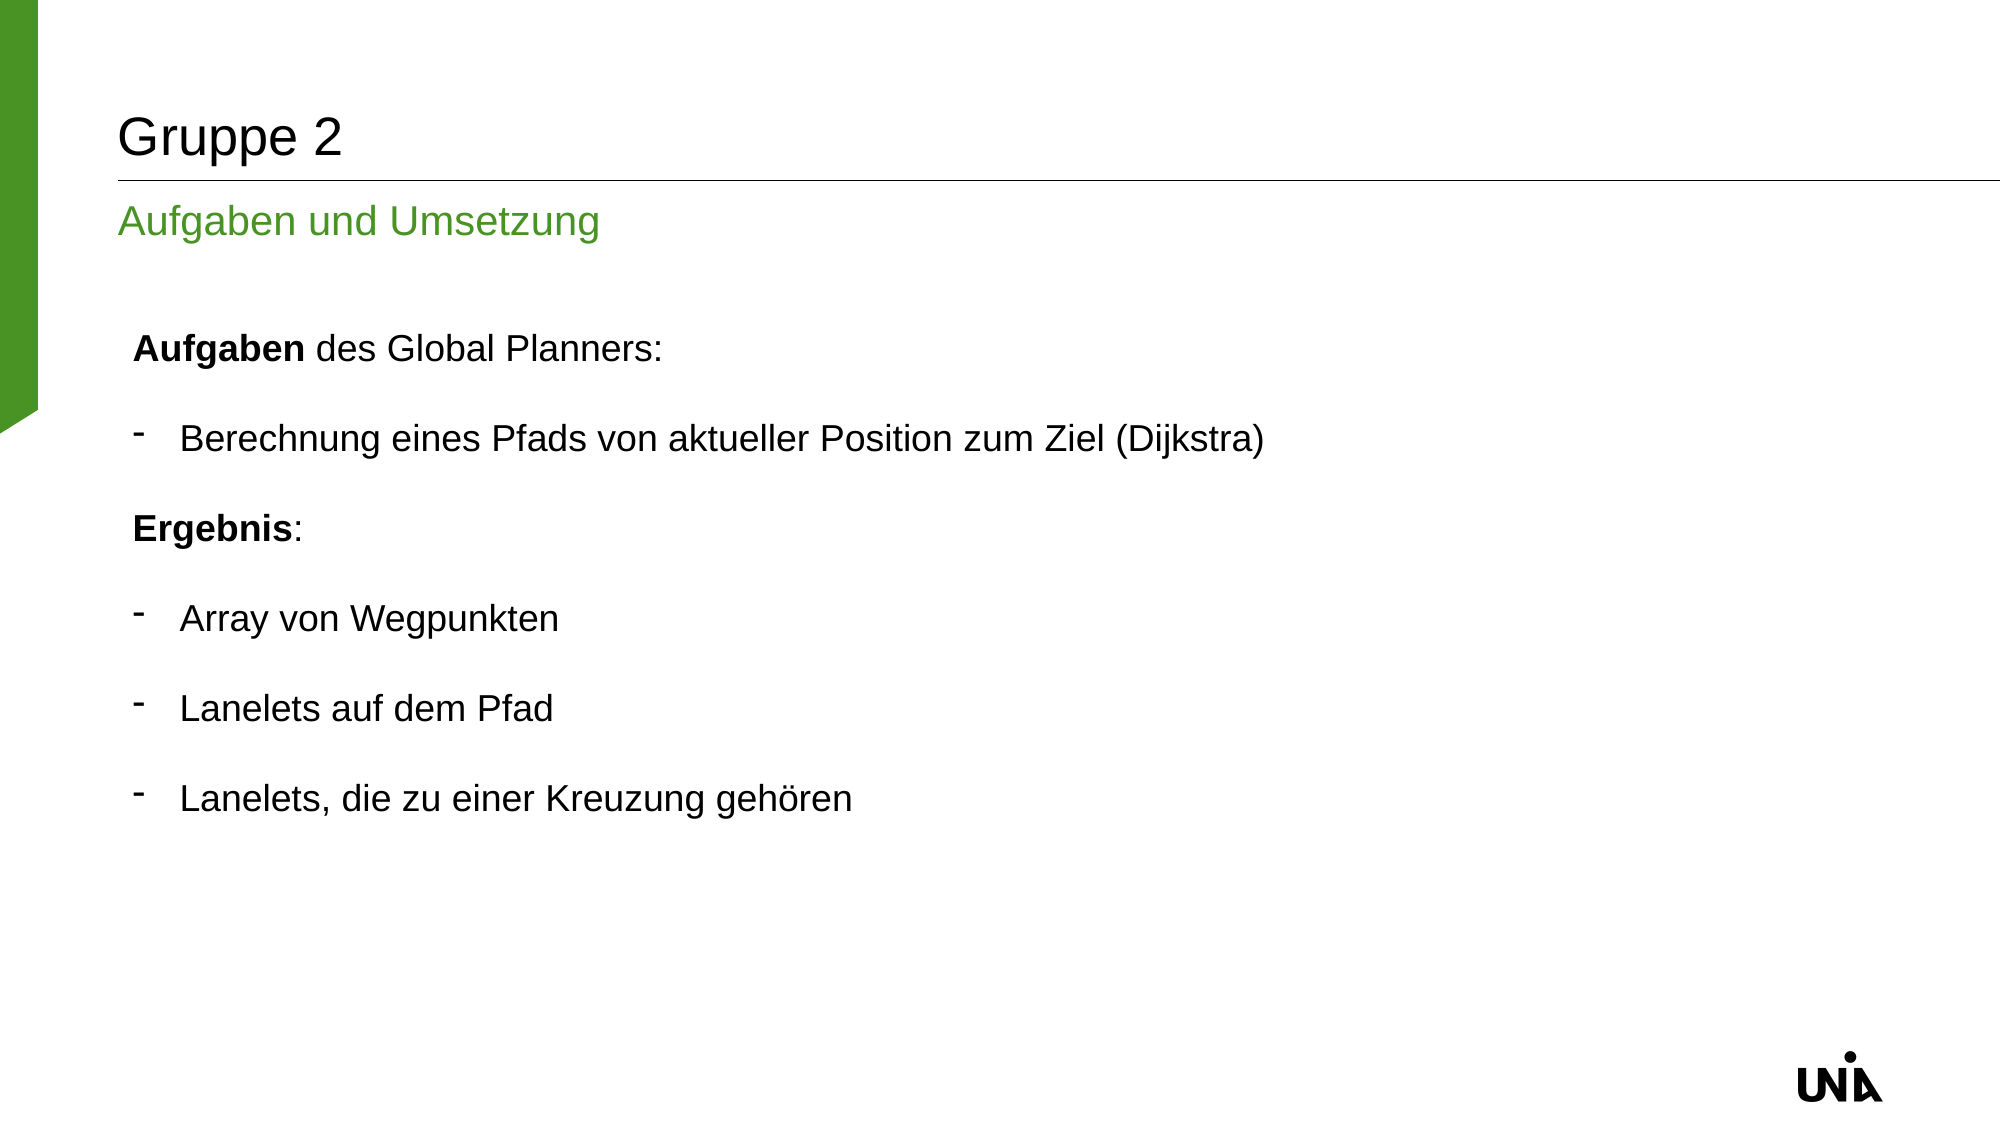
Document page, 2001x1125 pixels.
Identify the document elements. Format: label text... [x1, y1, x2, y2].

subtitle Aufgaben und Umsetzung [117, 193, 1882, 254]
picture [1798, 1051, 1883, 1102]
text_box Aufgaben des Global Planners: Berechnung eines Pfads von aktueller Position zum Ziel (Dijkstra) Ergebnis: Array von Wegpunkten Lanelets auf dem Pfad Lanelets, die zu einer Kreuzung gehören [117, 316, 1715, 872]
title Gruppe 2 [117, 0, 1882, 167]
